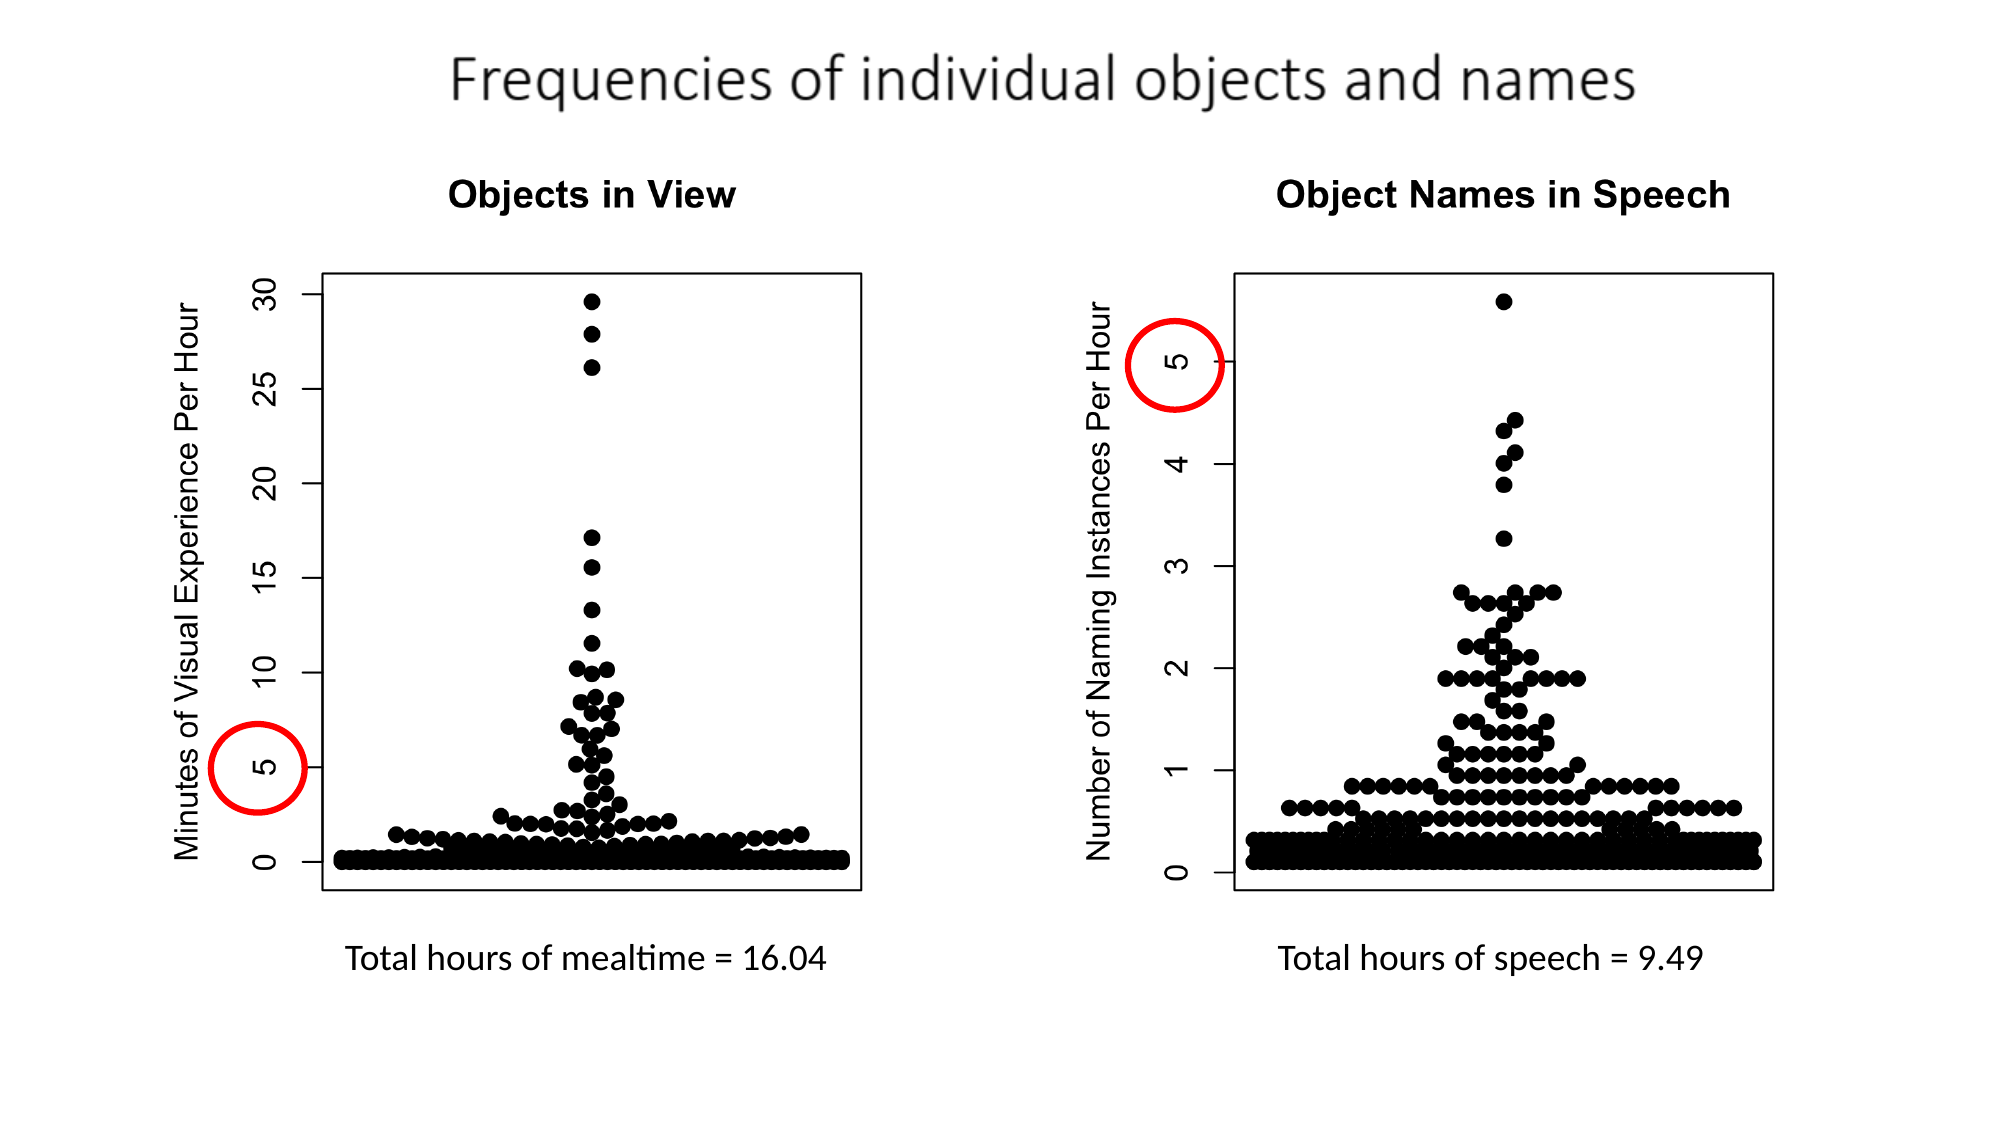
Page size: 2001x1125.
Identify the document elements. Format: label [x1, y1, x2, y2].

picture [162, 0, 1855, 1089]
